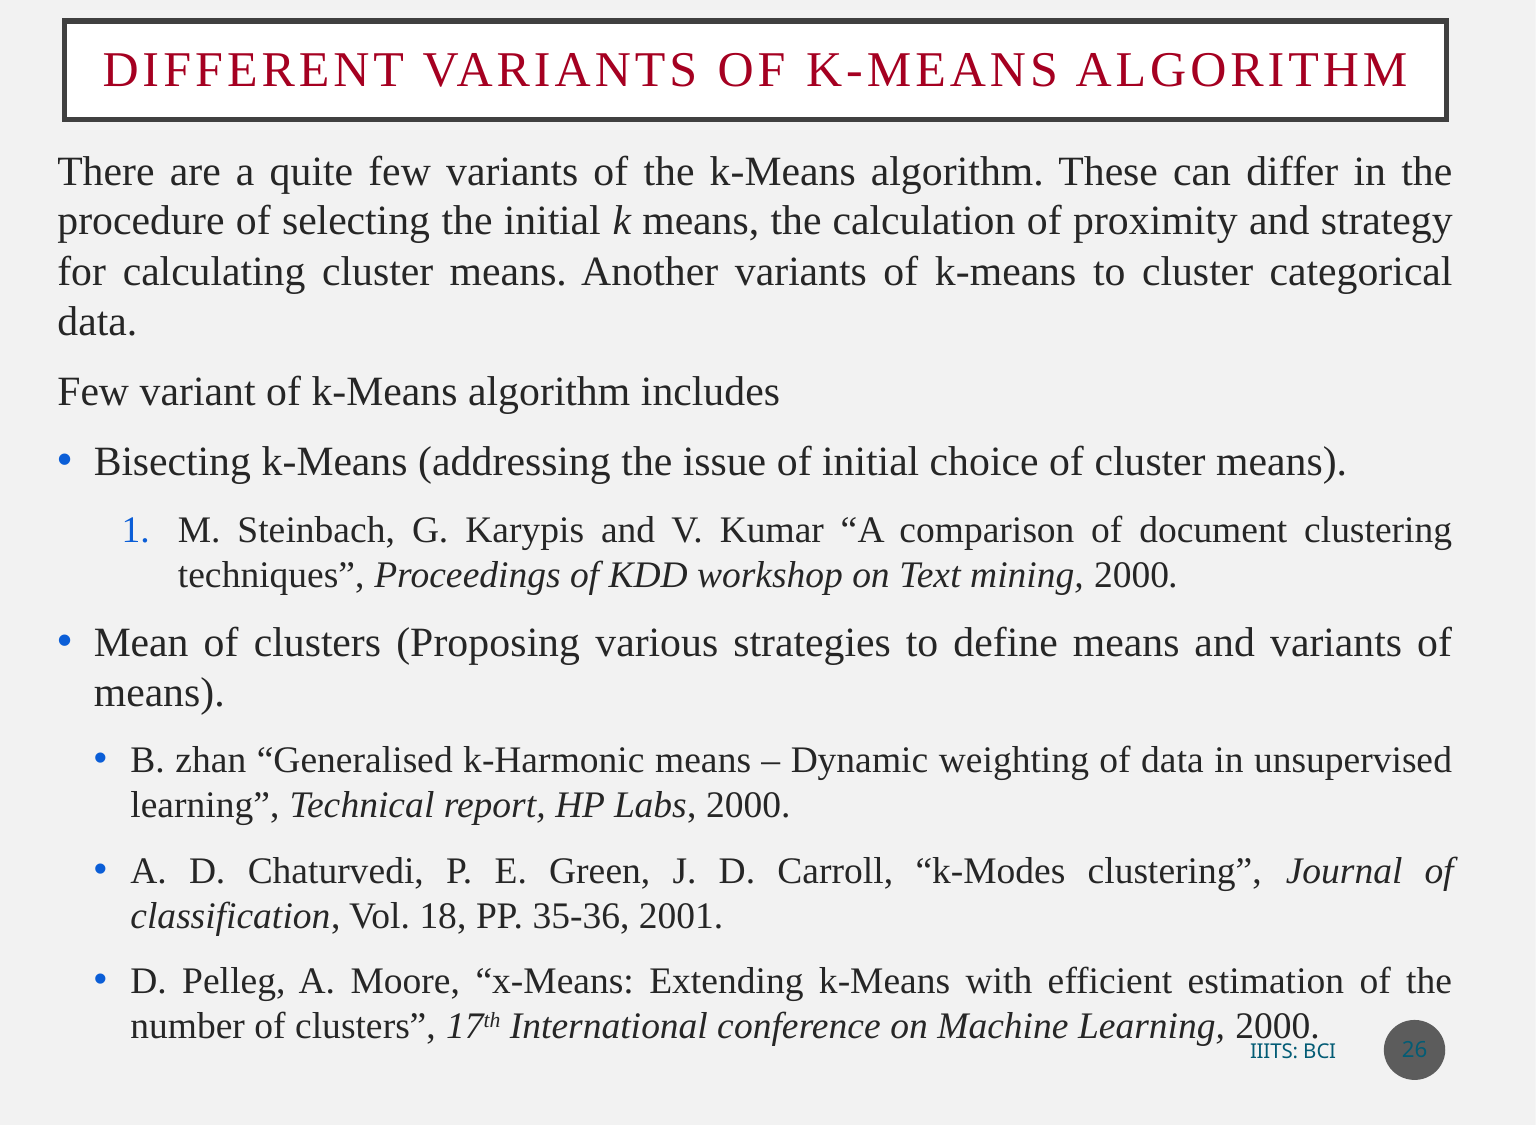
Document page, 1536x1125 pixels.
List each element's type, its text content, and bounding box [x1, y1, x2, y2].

title Different variants of k-means algorithm [62, 18, 1449, 122]
list There are a quite few variants of the k-Means algorithm. These can differ in the procedure of selecting the initial k means, the calculation of proximity and strategy for calculating cluster means. Another variants of k-means to cluster categorical data. Few variant of k-Means algorithm includes Bisecting k-Means (addressing the issue of initial choice of cluster means). M. Steinbach, G. Karypis and V. Kumar “A comparison of document clustering techniques”, Proceedings of KDD workshop on Text mining, 2000. Mean of clusters (Proposing various strategies to define means and variants of means). B. zhan “Generalised k-Harmonic means – Dynamic weighting of data in unsupervised learning”, Technical report, HP Labs, 2000. A. D. Chaturvedi, P. E. Green, J. D. Carroll, “k-Modes clustering”, Journal of classification, Vol. 18, PP. 35-36, 2001. D. Pelleg, A. Moore, “x-Means: Extending k-Means with efficient estimation of the number of clusters”, 17th International conference on Machine Learning, 2000. [42, 135, 1469, 1008]
slide_number 26 [1383, 1019, 1446, 1080]
slide_number IIITS: BCI [1004, 1023, 1351, 1077]
